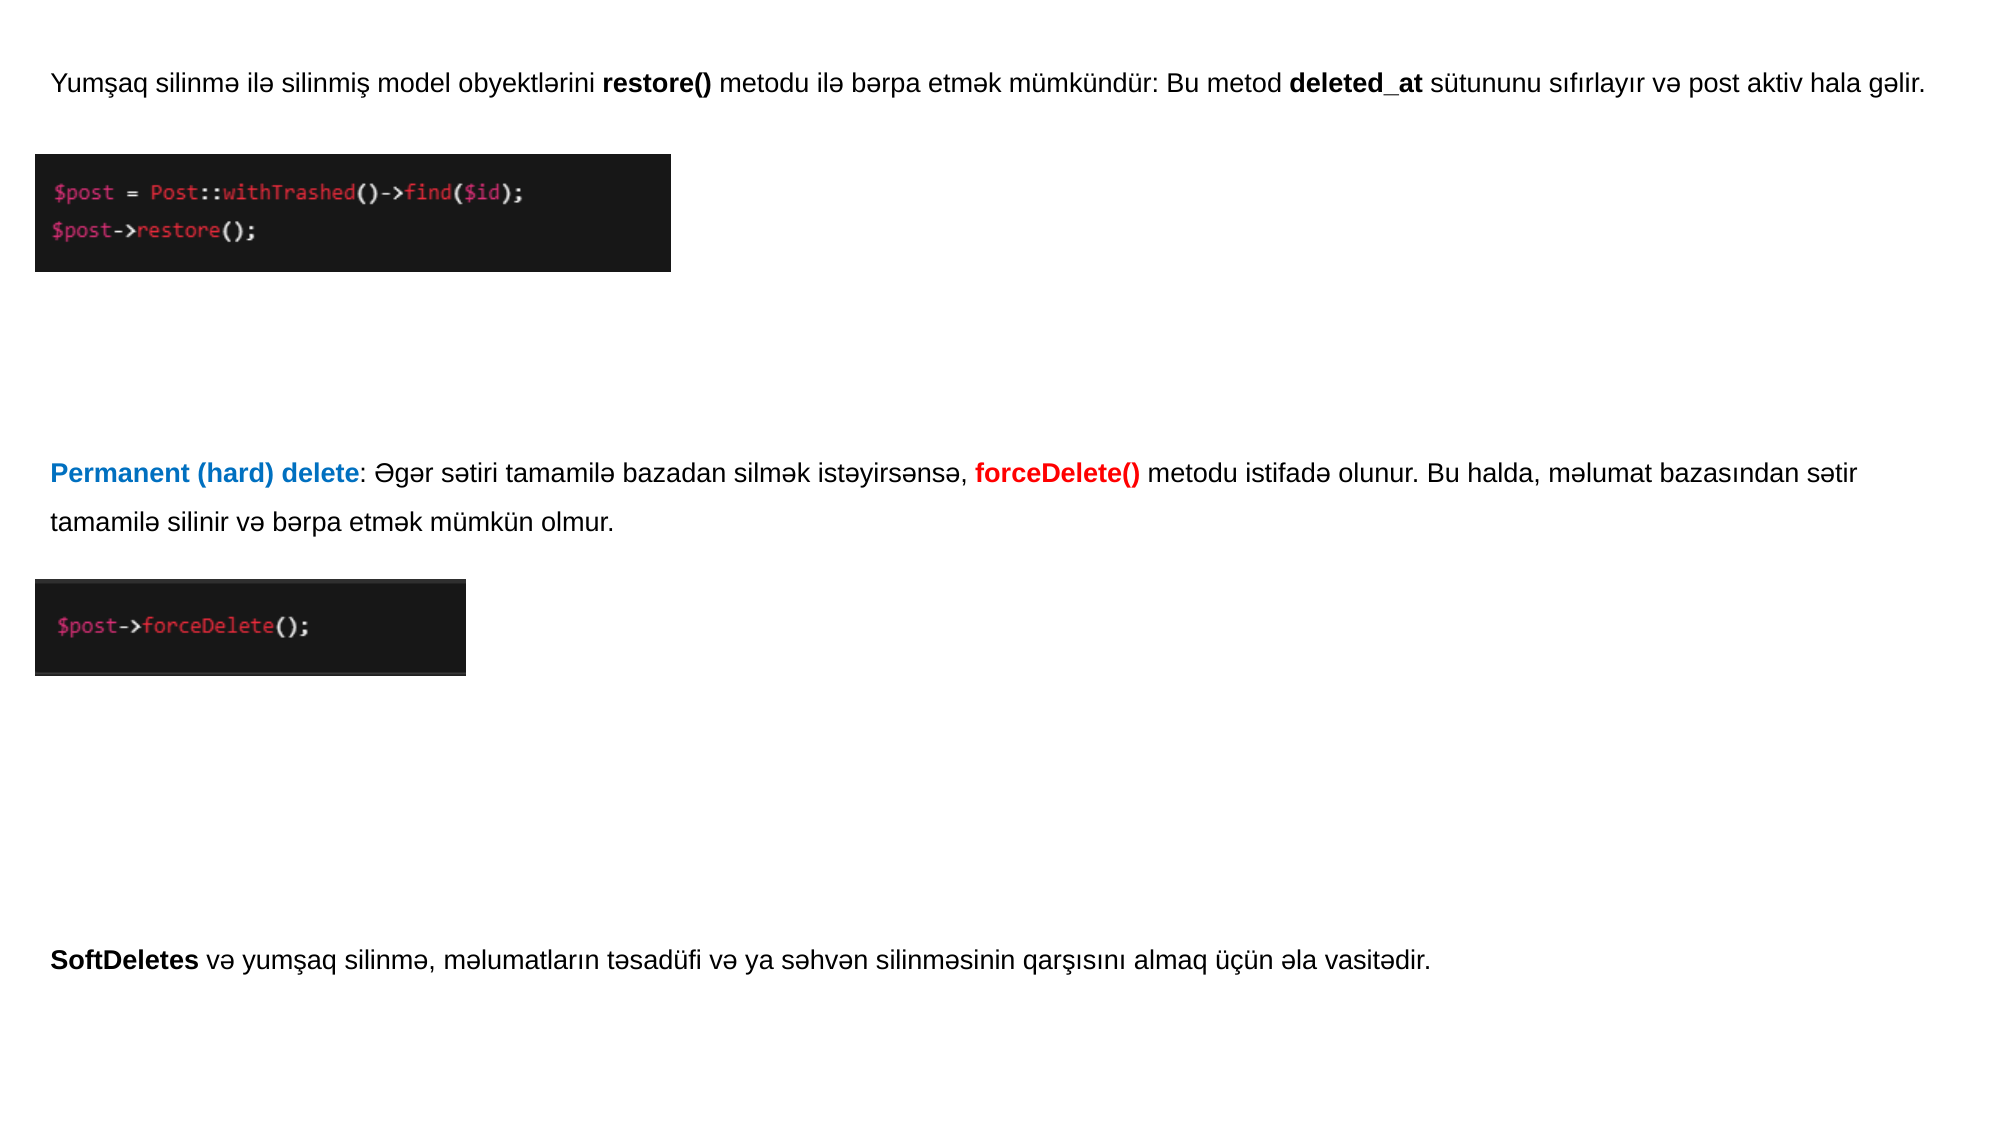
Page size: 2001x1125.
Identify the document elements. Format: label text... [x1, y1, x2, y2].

picture [35, 154, 671, 272]
picture [35, 579, 466, 676]
text_box Yumşaq silinmə ilə silinmiş model obyektlərini restore() metodu ilə bərpa etmək mümkündür: Bu metod deleted_at sütununu sıfırlayır və post aktiv hala gəlir. Permanent (hard) delete: Əgər sətiri tamamilə bazadan silmək istəyirsənsə, forceDelete() metodu istifadə olunur. Bu halda, məlumat bazasından sətir tamamilə silinir və bərpa etmək mümkün olmur. SoftDeletes və yumşaq silinmə, məlumatların təsadüfi və ya səhvən silinməsinin qarşısını almaq üçün əla vasitədir. [35, 41, 1965, 983]
